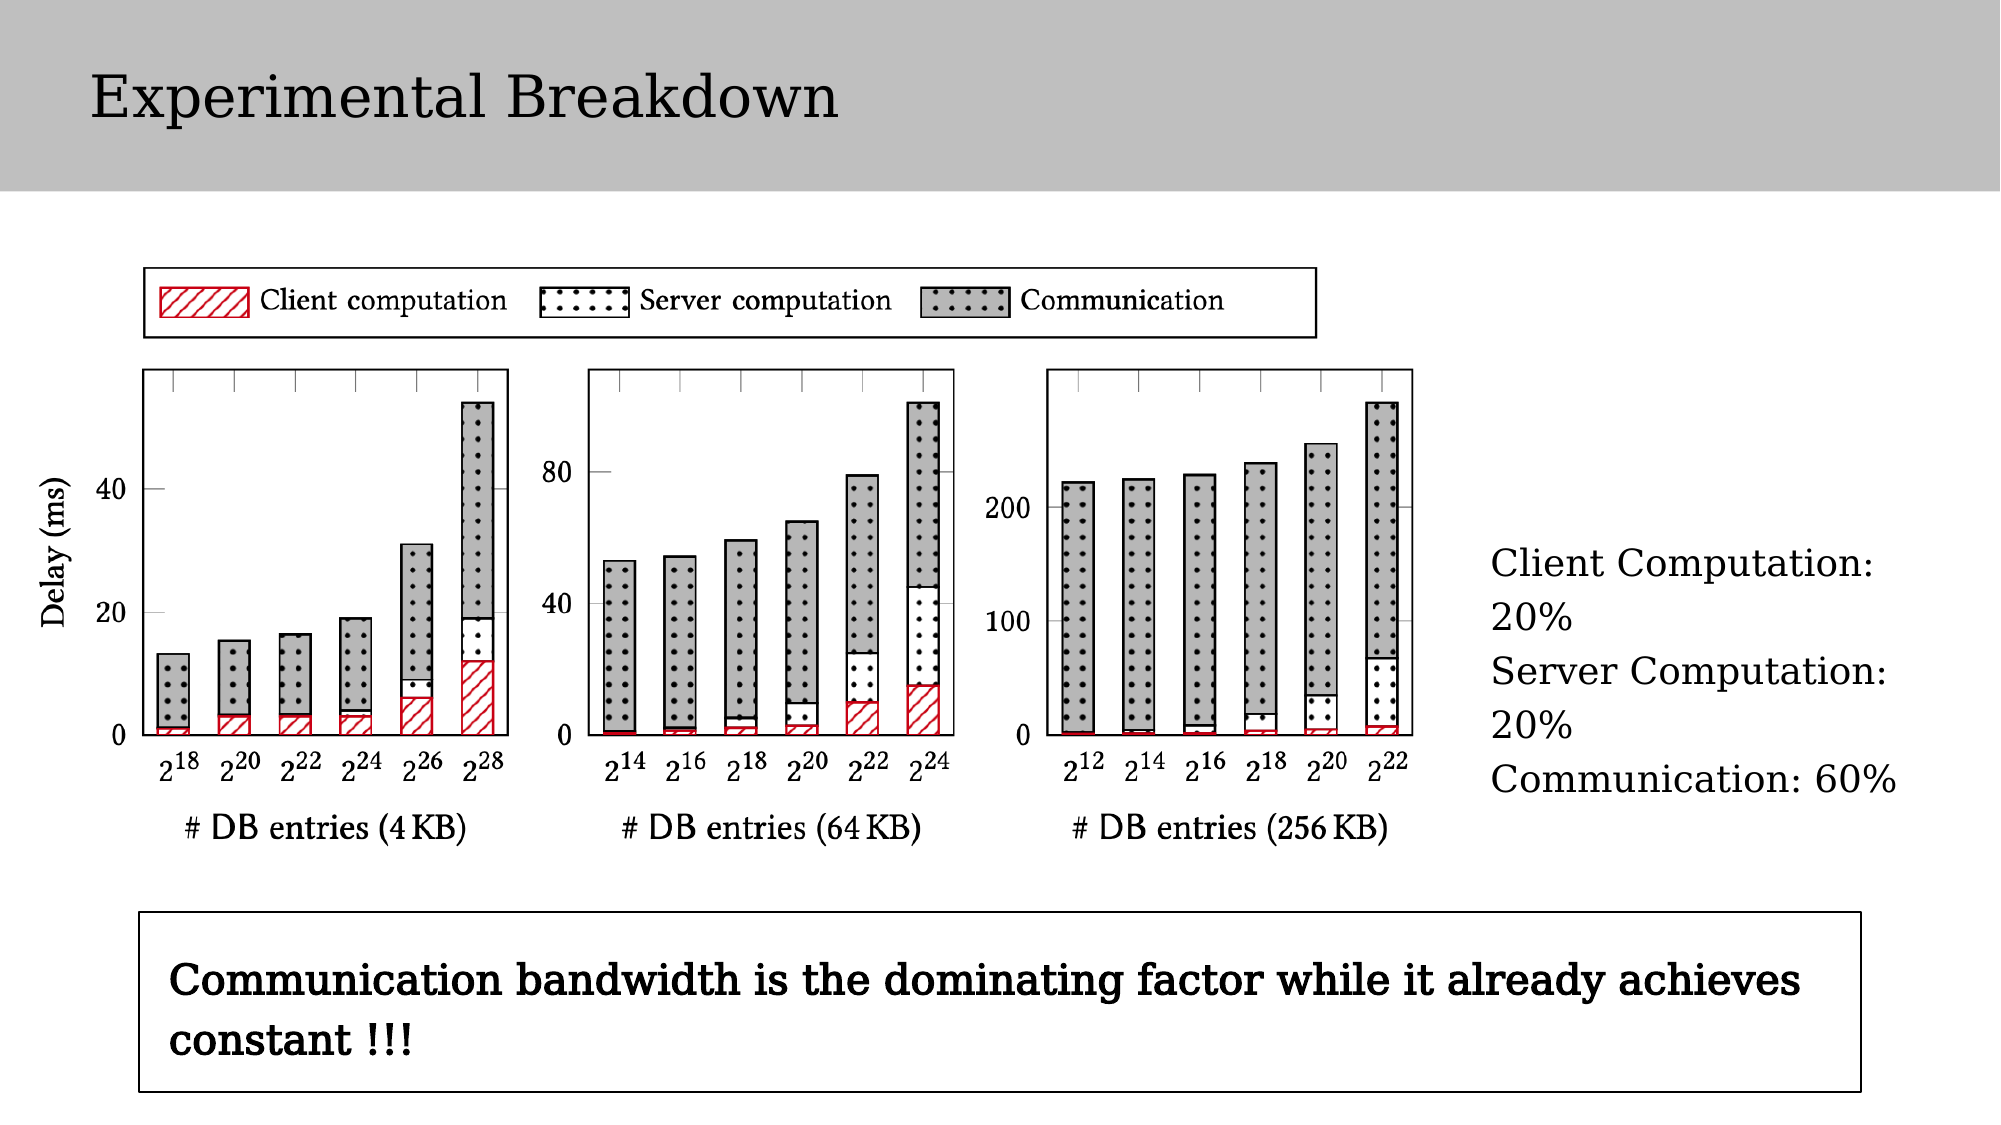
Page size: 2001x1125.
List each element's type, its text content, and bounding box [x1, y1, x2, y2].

text_box Experimental Breakdown [0, 0, 2000, 193]
text_box Client Computation: 20% Server Computation: 20% Communication: 60% [1475, 522, 1953, 808]
text_box Communication bandwidth is the dominating factor while it already achieves constant !!! [138, 912, 1862, 1093]
picture [30, 259, 1428, 856]
